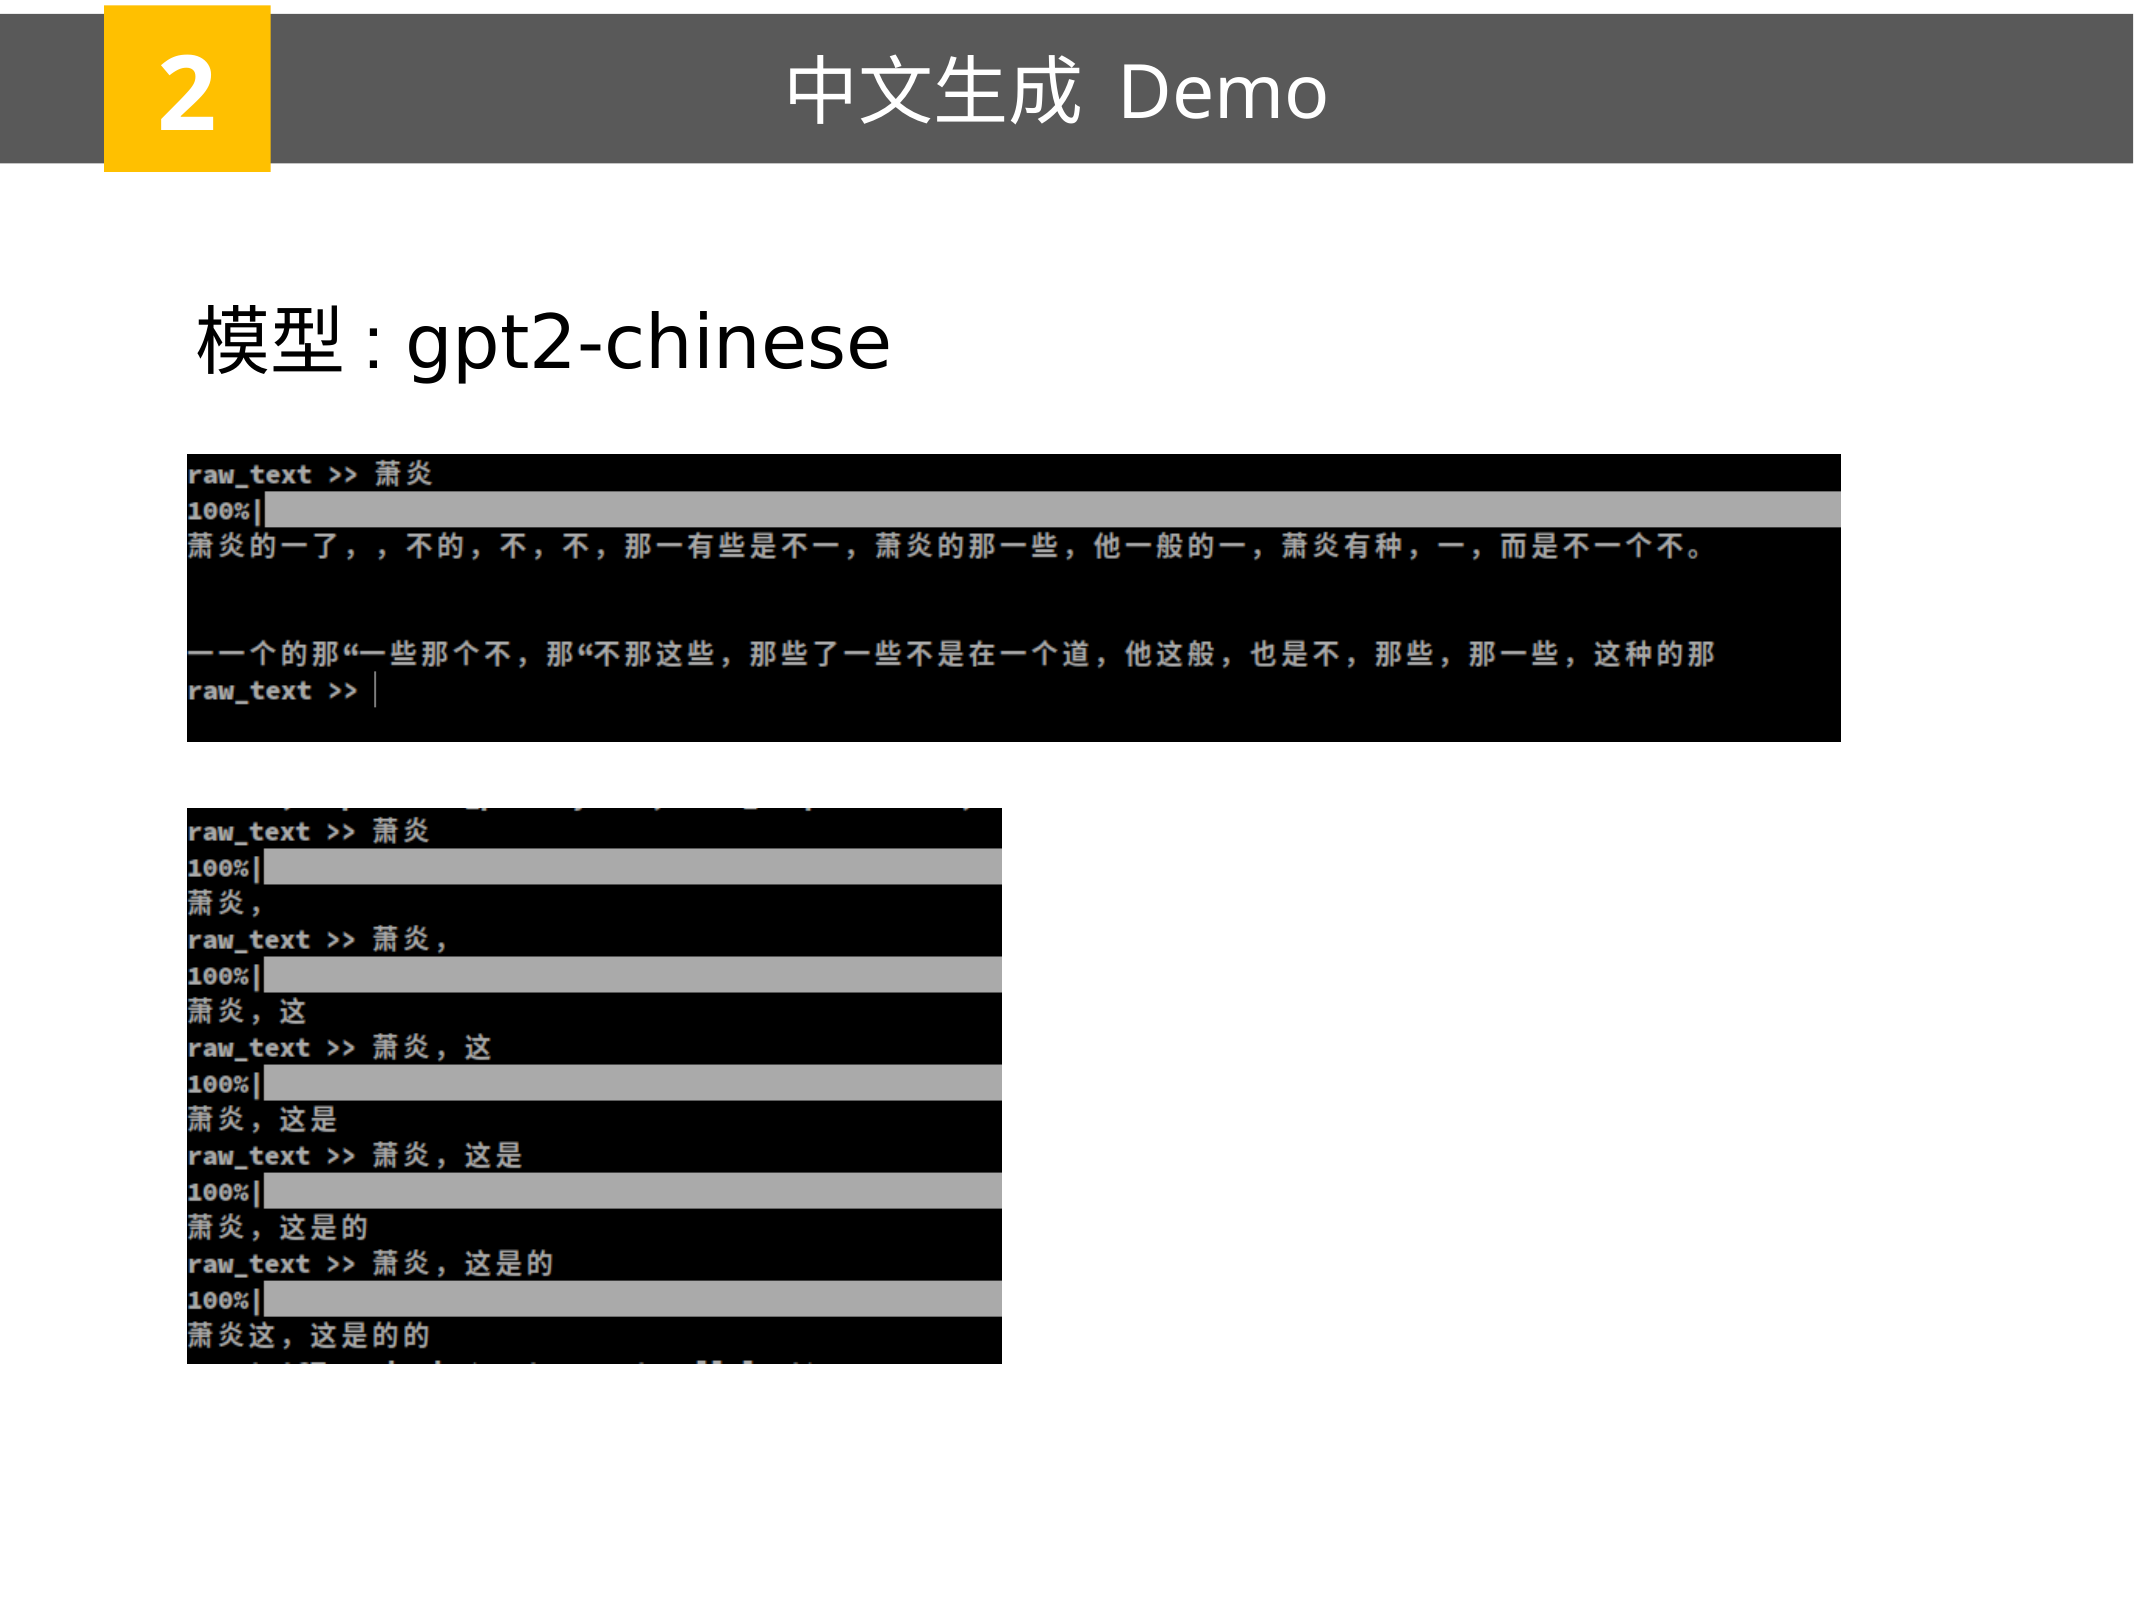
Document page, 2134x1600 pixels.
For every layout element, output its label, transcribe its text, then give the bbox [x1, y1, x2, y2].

picture [187, 453, 1841, 742]
text_box [271, 13, 2134, 164]
text_box [0, 13, 104, 164]
text_box 模型: gpt2-chinese [187, 249, 1821, 399]
text_box 2 [104, 5, 271, 172]
picture [187, 808, 1002, 1364]
text_box 中文生成 Demo [774, 35, 1359, 142]
